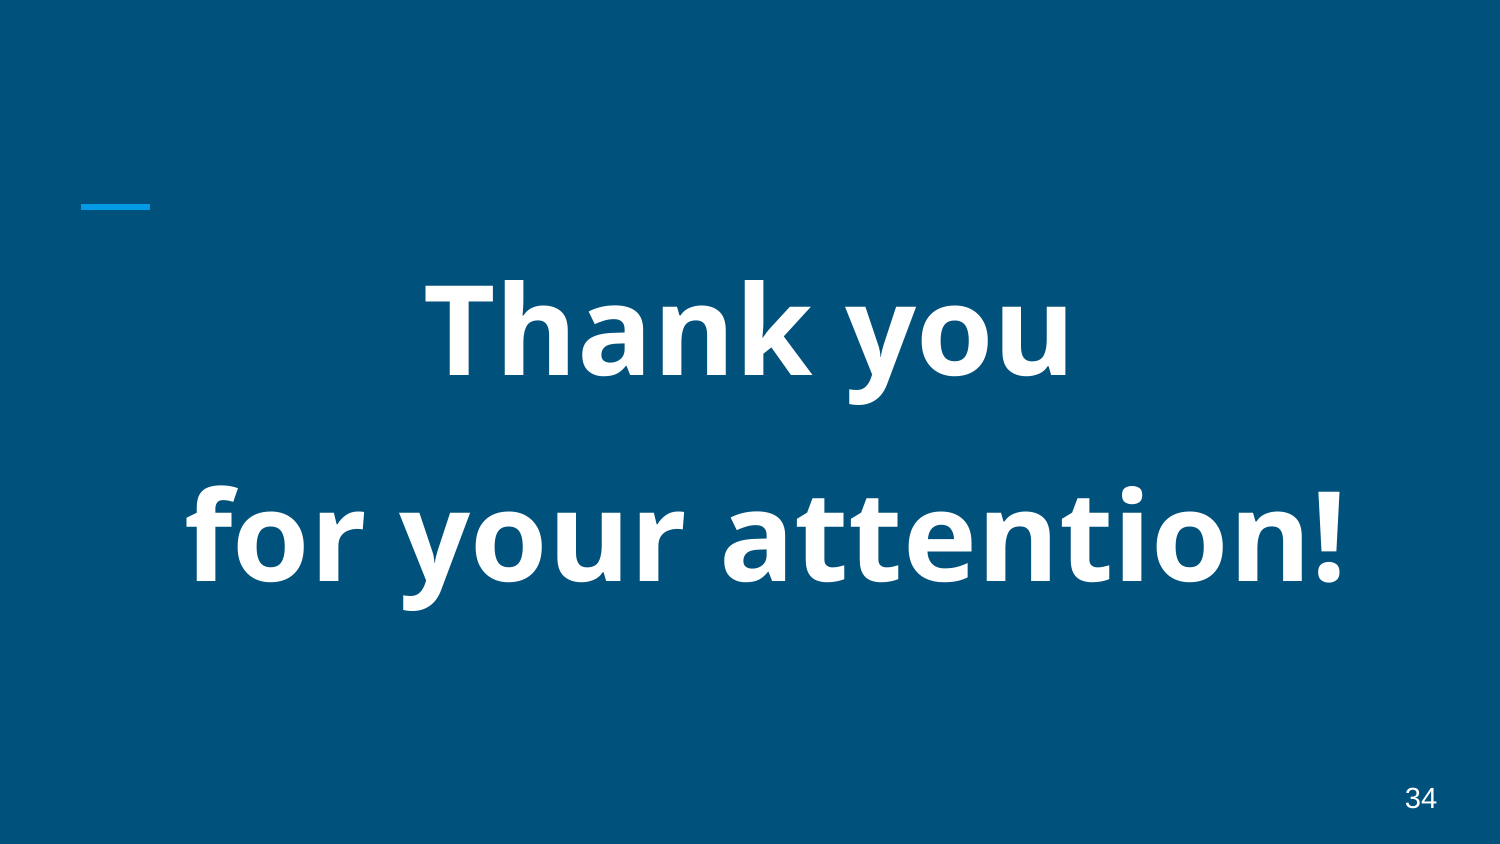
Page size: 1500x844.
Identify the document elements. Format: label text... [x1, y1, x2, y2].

list Thank you for your attention! [63, 84, 1437, 750]
slide_number 34 [1389, 764, 1480, 830]
